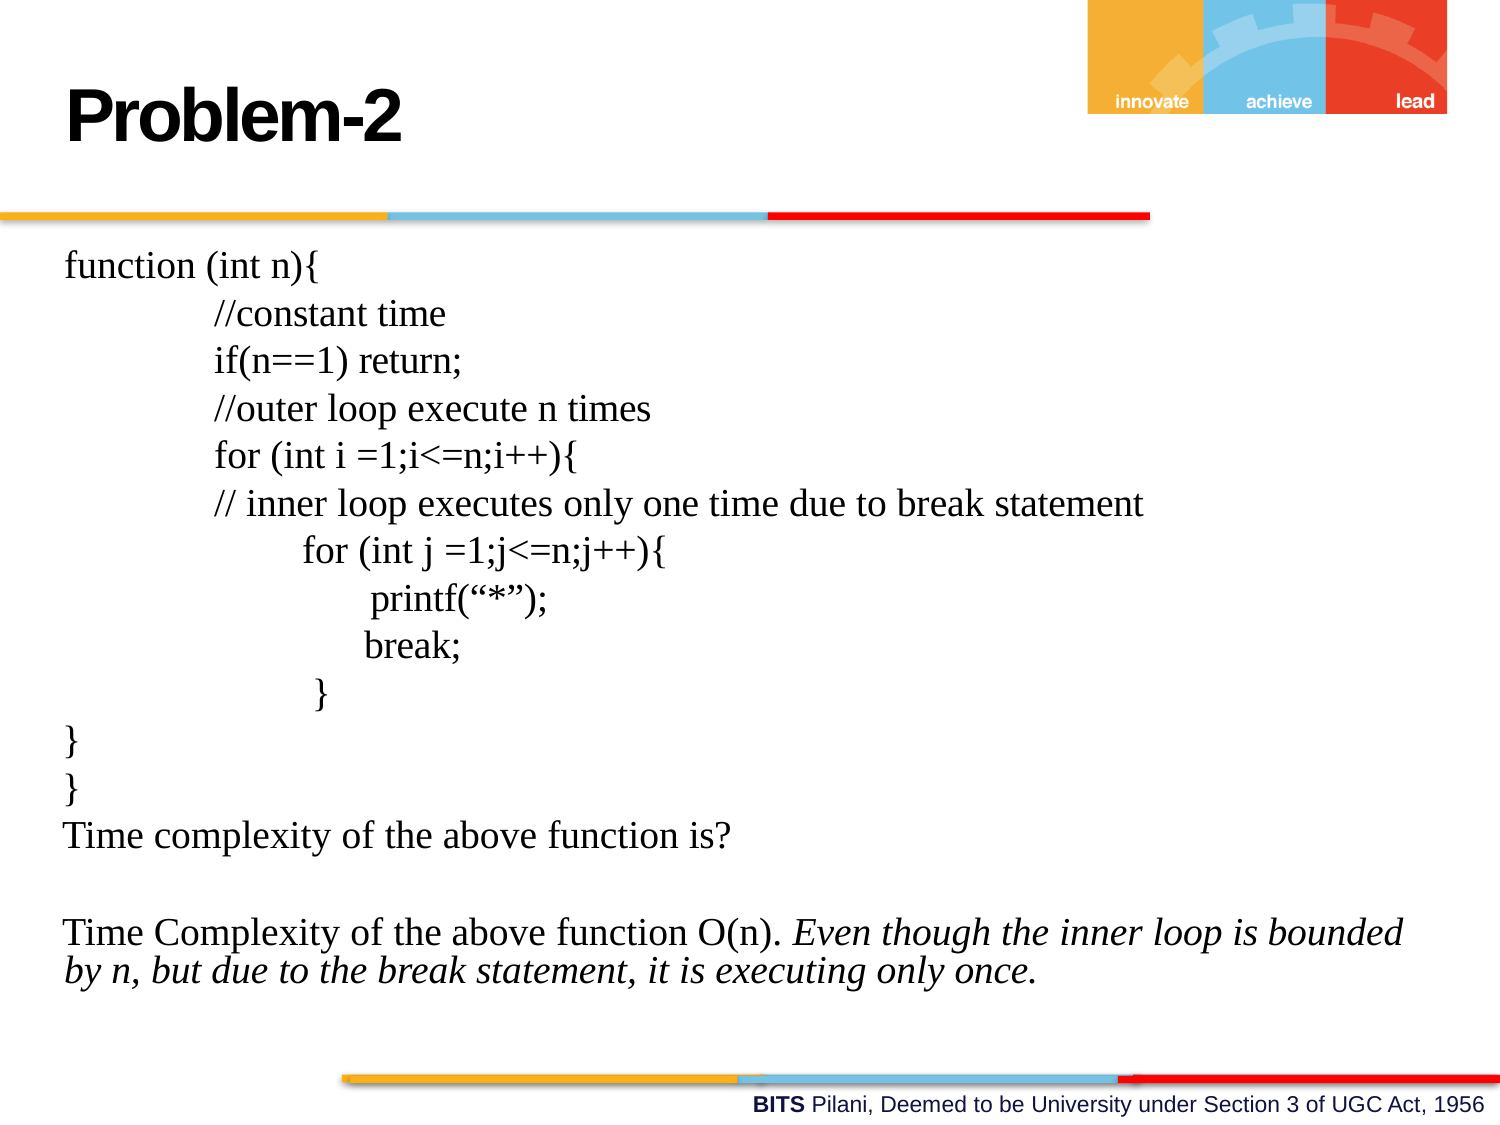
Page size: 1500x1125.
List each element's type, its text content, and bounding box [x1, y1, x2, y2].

text_box function (int n){ //constant time if(n==1) return; //outer loop execute n times for (int i =1;i<=n;i++){ // inner loop executes only one time due to break statement for (int j =1;j<=n;j++){ printf(“*”); break; } } } Time complexity of the above function is? Time Complexity of the above function O(n). Even though the inner loop is bounded by n, but due to the break statement, it is executing only once. [47, 237, 1450, 1050]
list Problem-2 [50, 24, 1088, 213]
picture [1087, 0, 1448, 114]
